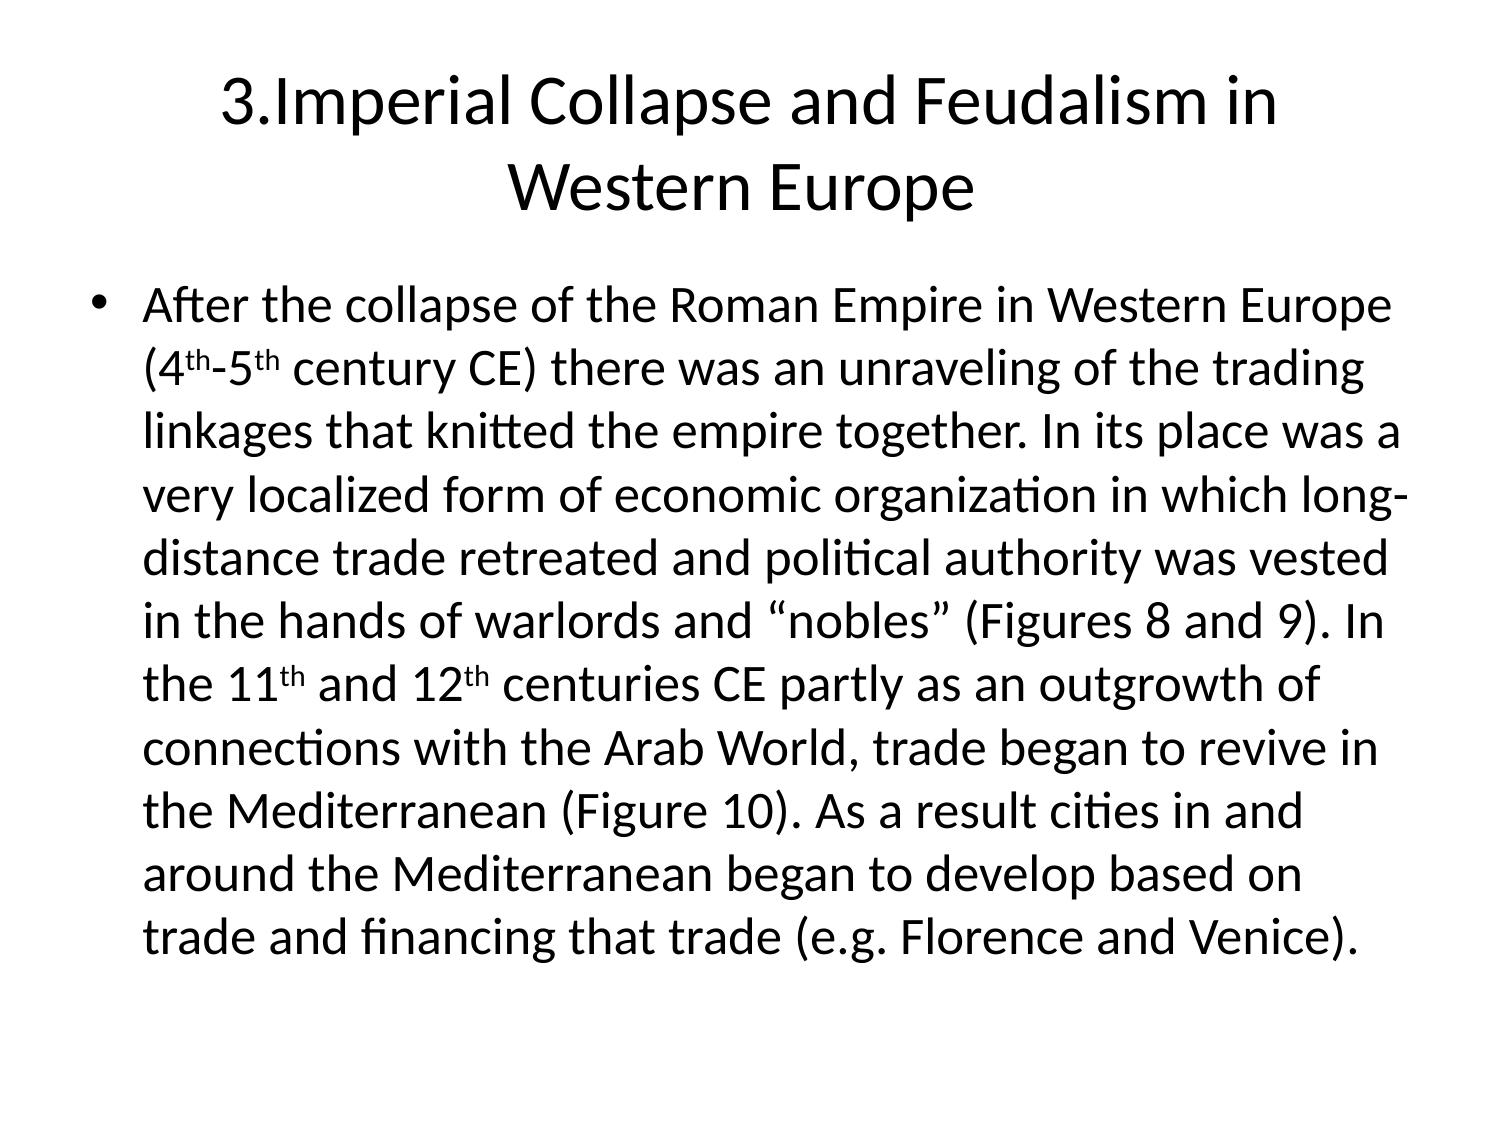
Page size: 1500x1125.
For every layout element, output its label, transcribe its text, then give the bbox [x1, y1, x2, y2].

list After the collapse of the Roman Empire in Western Europe (4th-5th century CE) there was an unraveling of the trading linkages that knitted the empire together. In its place was a very localized form of economic organization in which long-distance trade retreated and political authority was vested in the hands of warlords and “nobles” (Figures 8 and 9). In the 11th and 12th centuries CE partly as an outgrowth of connections with the Arab World, trade began to revive in the Mediterranean (Figure 10). As a result cities in and around the Mediterranean began to develop based on trade and financing that trade (e.g. Florence and Venice). [75, 262, 1425, 1005]
title 3.Imperial Collapse and Feudalism in Western Europe [75, 45, 1425, 233]
